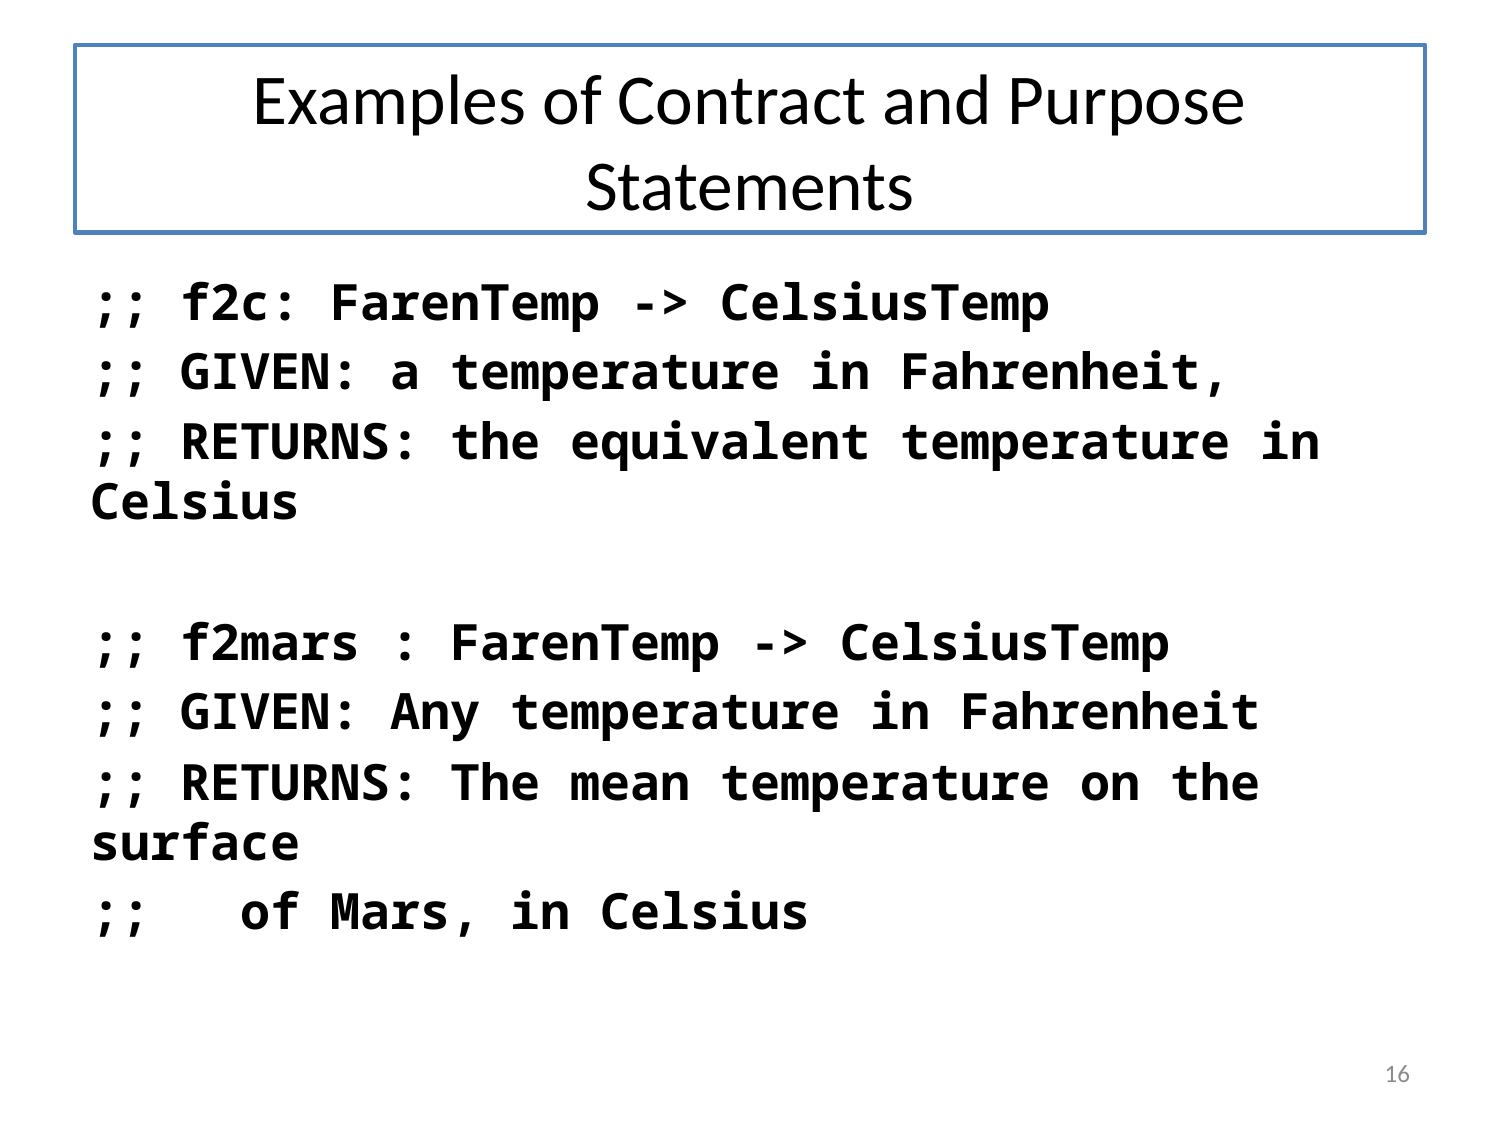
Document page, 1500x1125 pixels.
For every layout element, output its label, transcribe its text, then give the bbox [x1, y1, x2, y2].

title Examples of Contract and Purpose Statements [73, 43, 1427, 235]
list ;; f2c: FarenTemp -> CelsiusTemp ;; GIVEN: a temperature in Fahrenheit, ;; RETURNS: the equivalent temperature in Celsius ;; f2mars : FarenTemp -> CelsiusTemp ;; GIVEN: Any temperature in Fahrenheit ;; RETURNS: The mean temperature on the surface ;; of Mars, in Celsius [75, 262, 1425, 1005]
slide_number 16 [1074, 1042, 1425, 1103]
